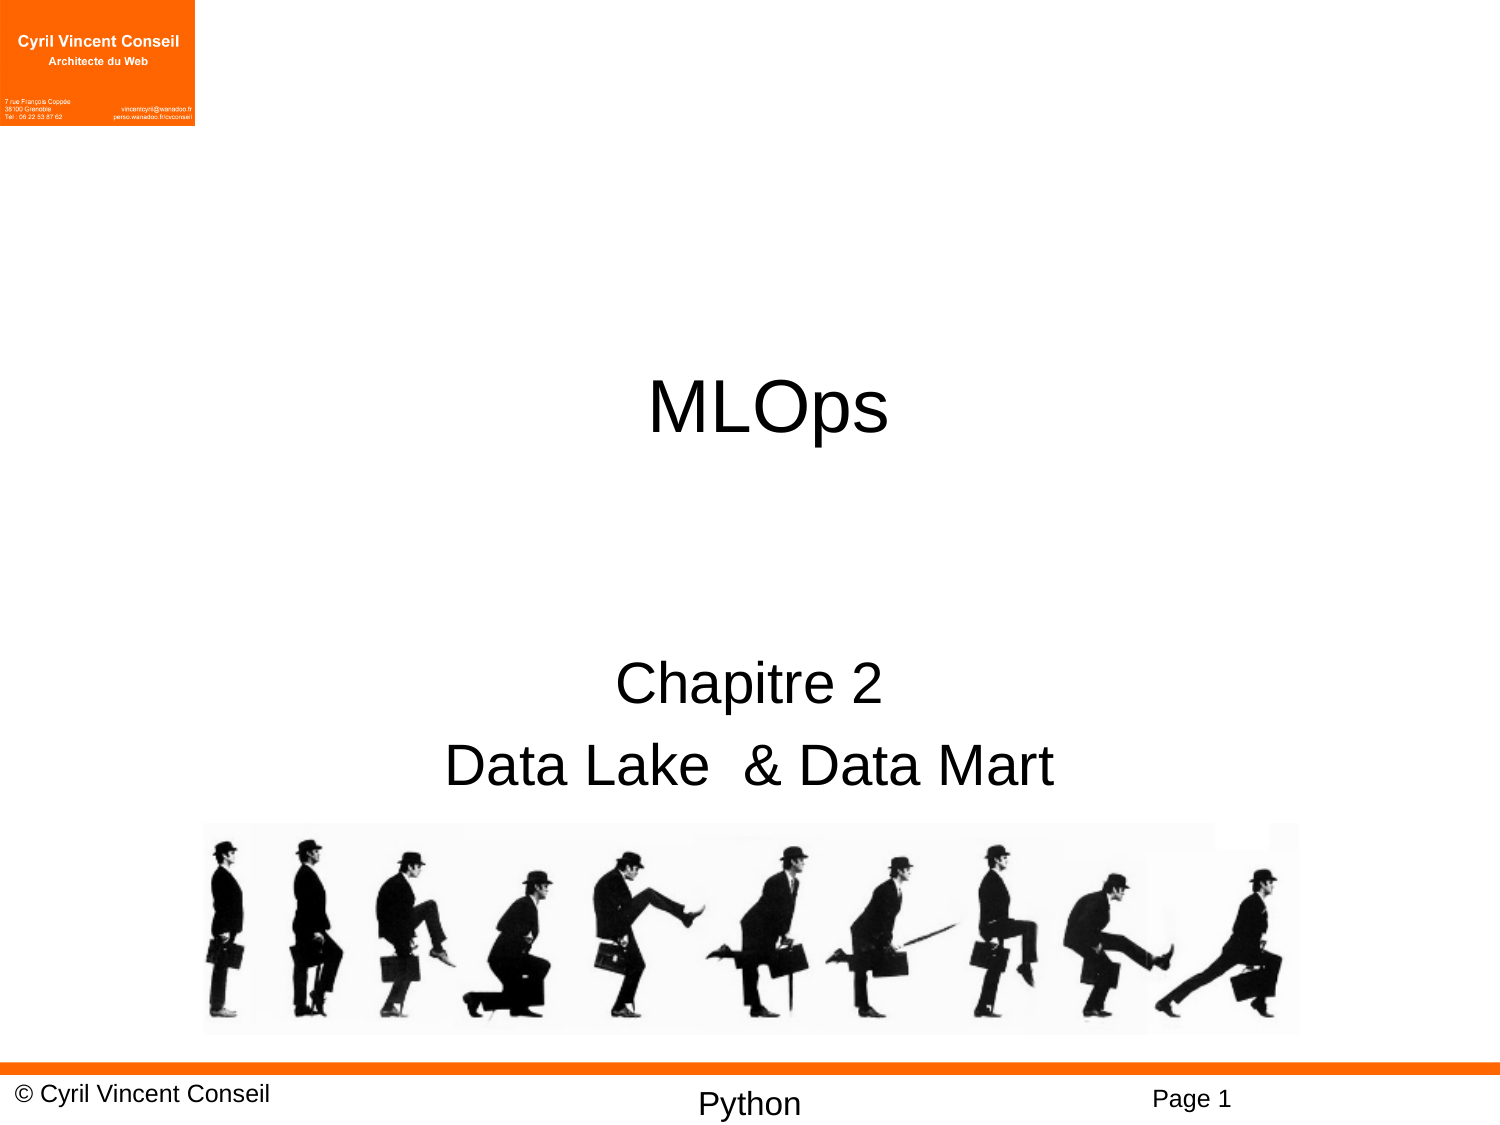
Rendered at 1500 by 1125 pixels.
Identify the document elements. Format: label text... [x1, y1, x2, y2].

picture [198, 823, 1301, 1036]
picture [0, 0, 195, 126]
text_box MLOps [633, 349, 905, 455]
subtitle Chapitre 2 Data Lake & Data Mart [225, 637, 1275, 822]
